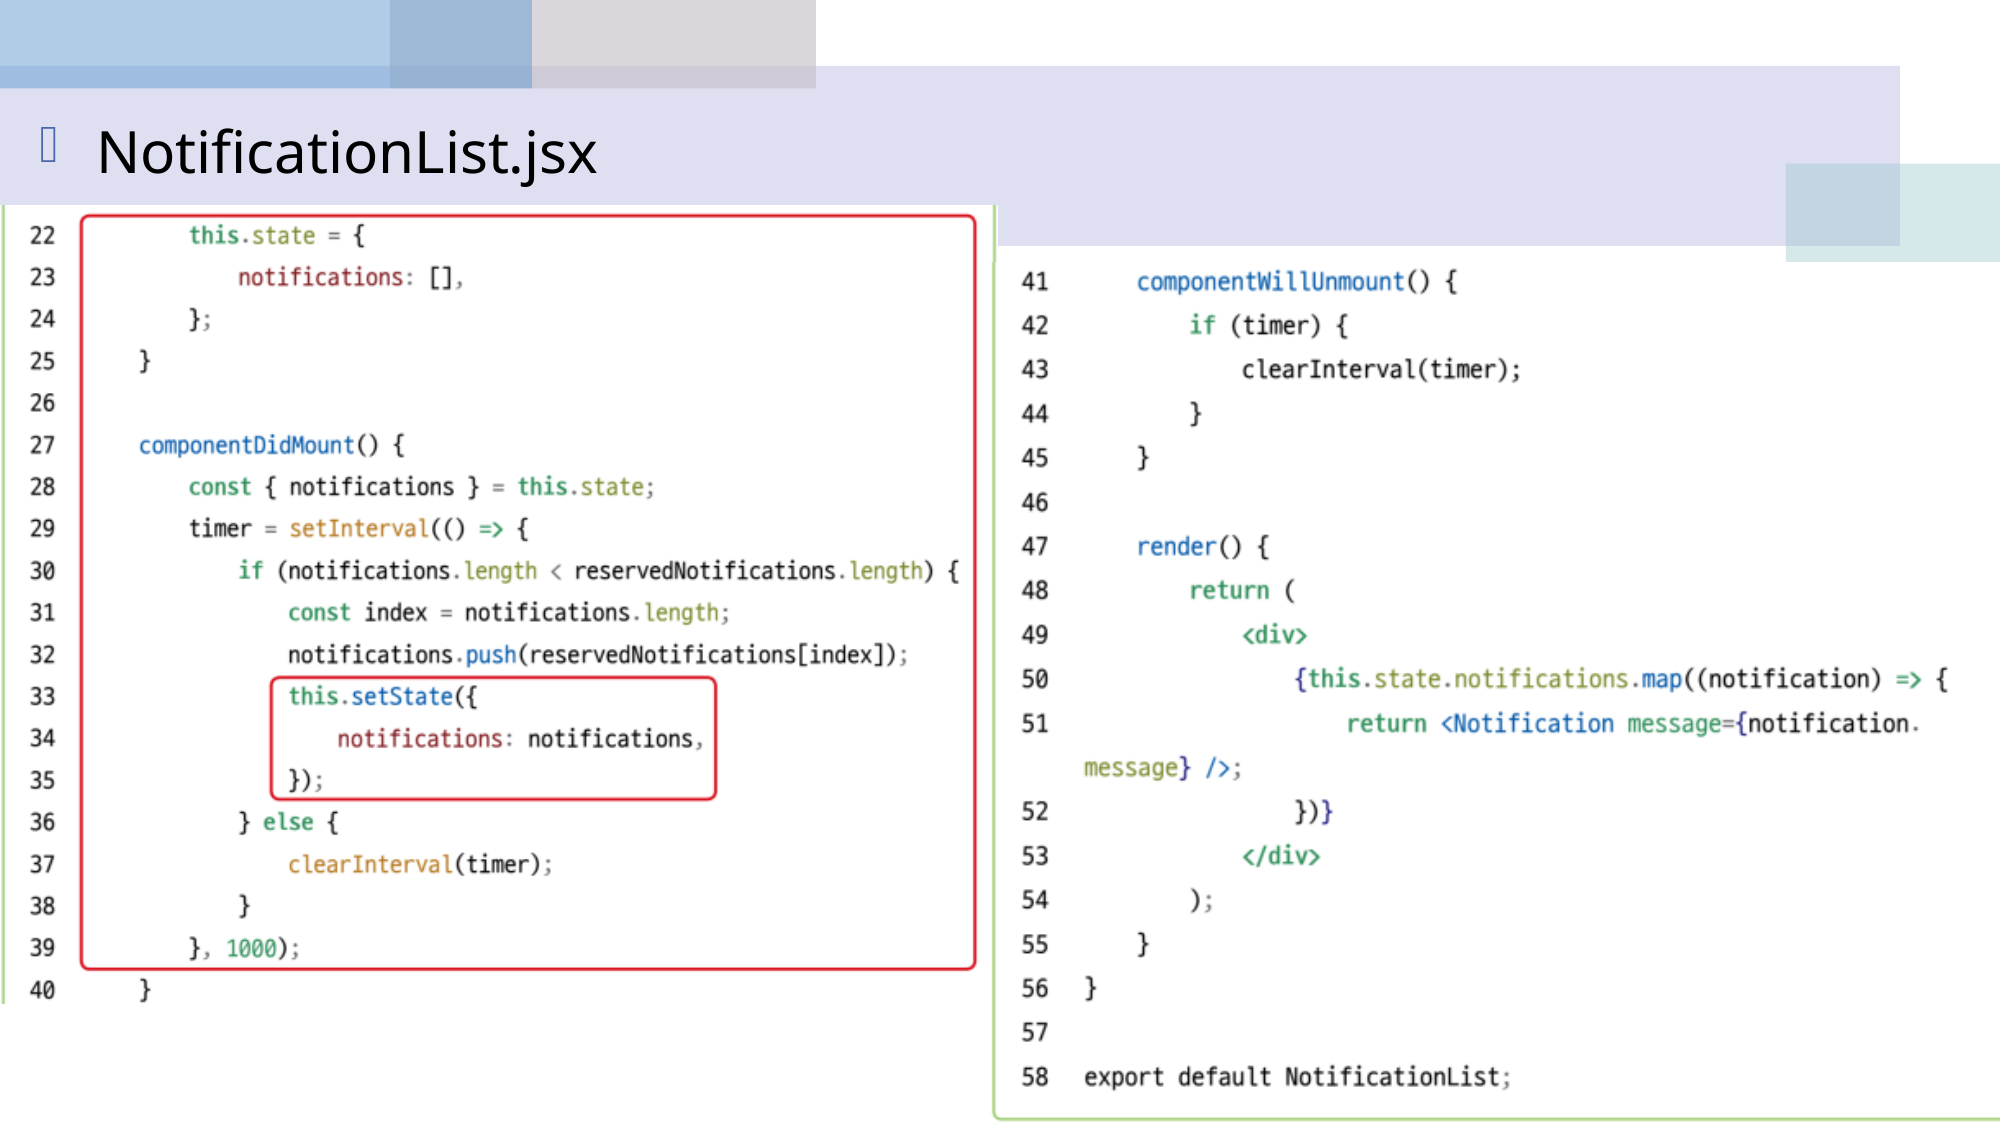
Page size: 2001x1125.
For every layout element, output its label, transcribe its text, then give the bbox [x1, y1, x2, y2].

picture [0, 205, 2000, 1125]
text_box NotificationList.jsx [24, 107, 1417, 223]
